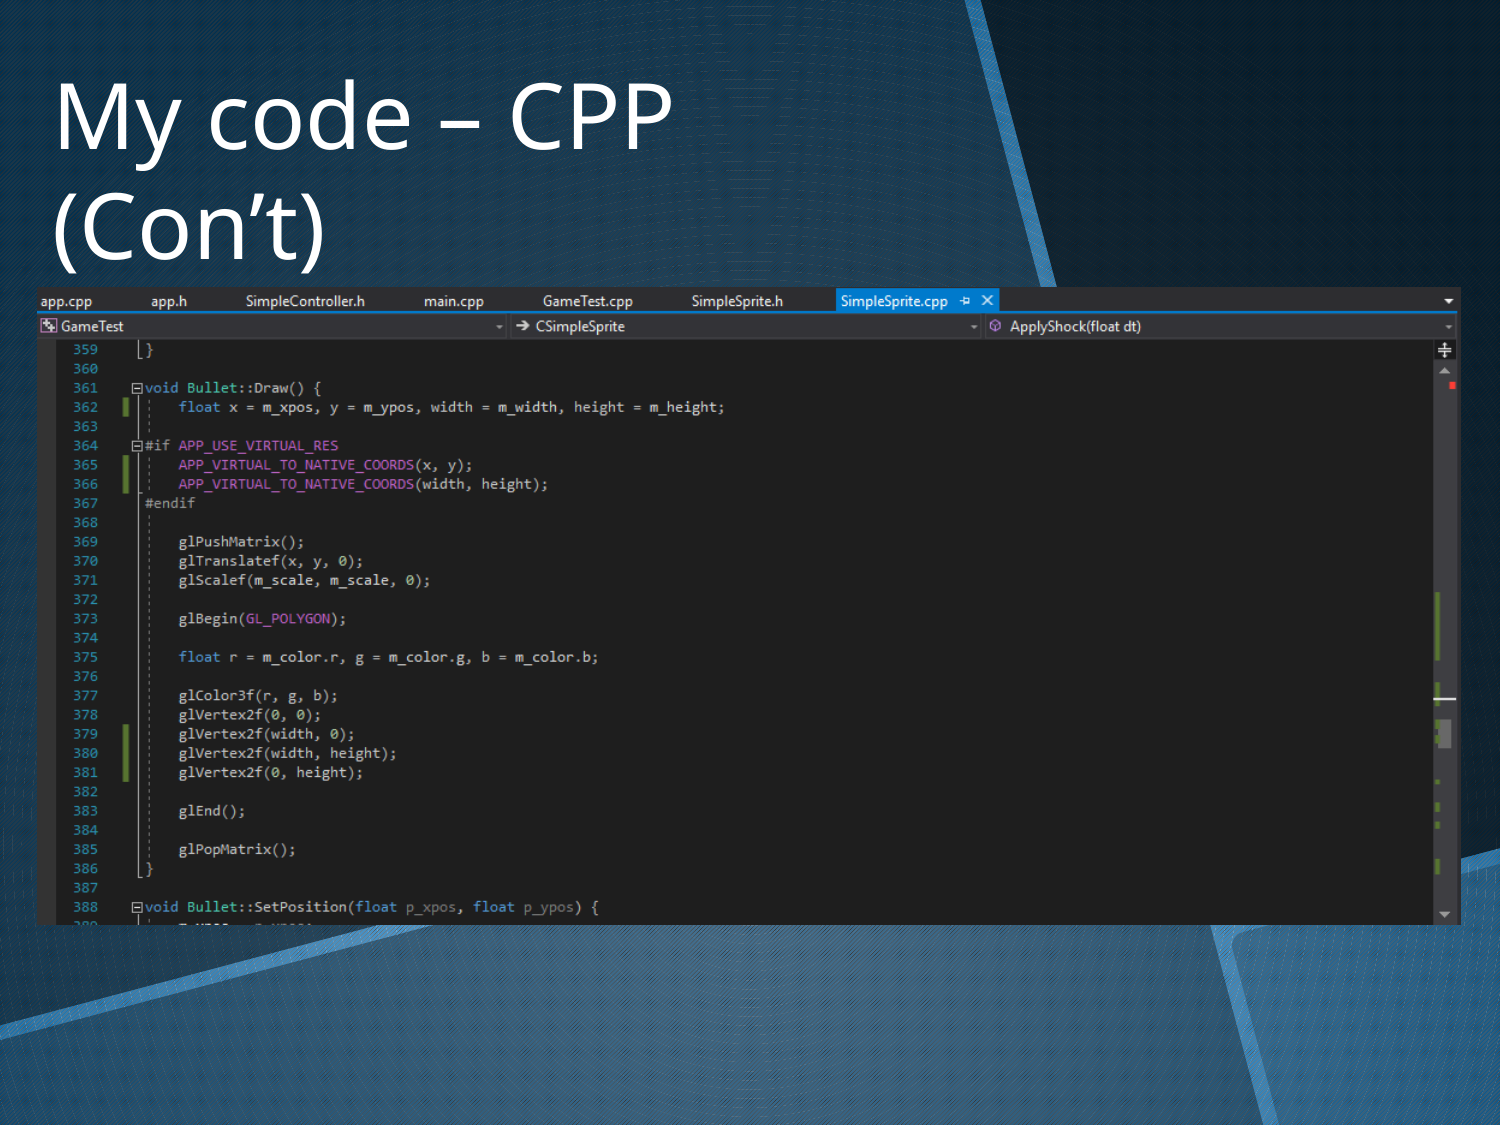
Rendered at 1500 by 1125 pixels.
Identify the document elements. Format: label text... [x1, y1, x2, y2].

title My code – CPP (Con’t) [37, 50, 828, 283]
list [36, 286, 1461, 926]
